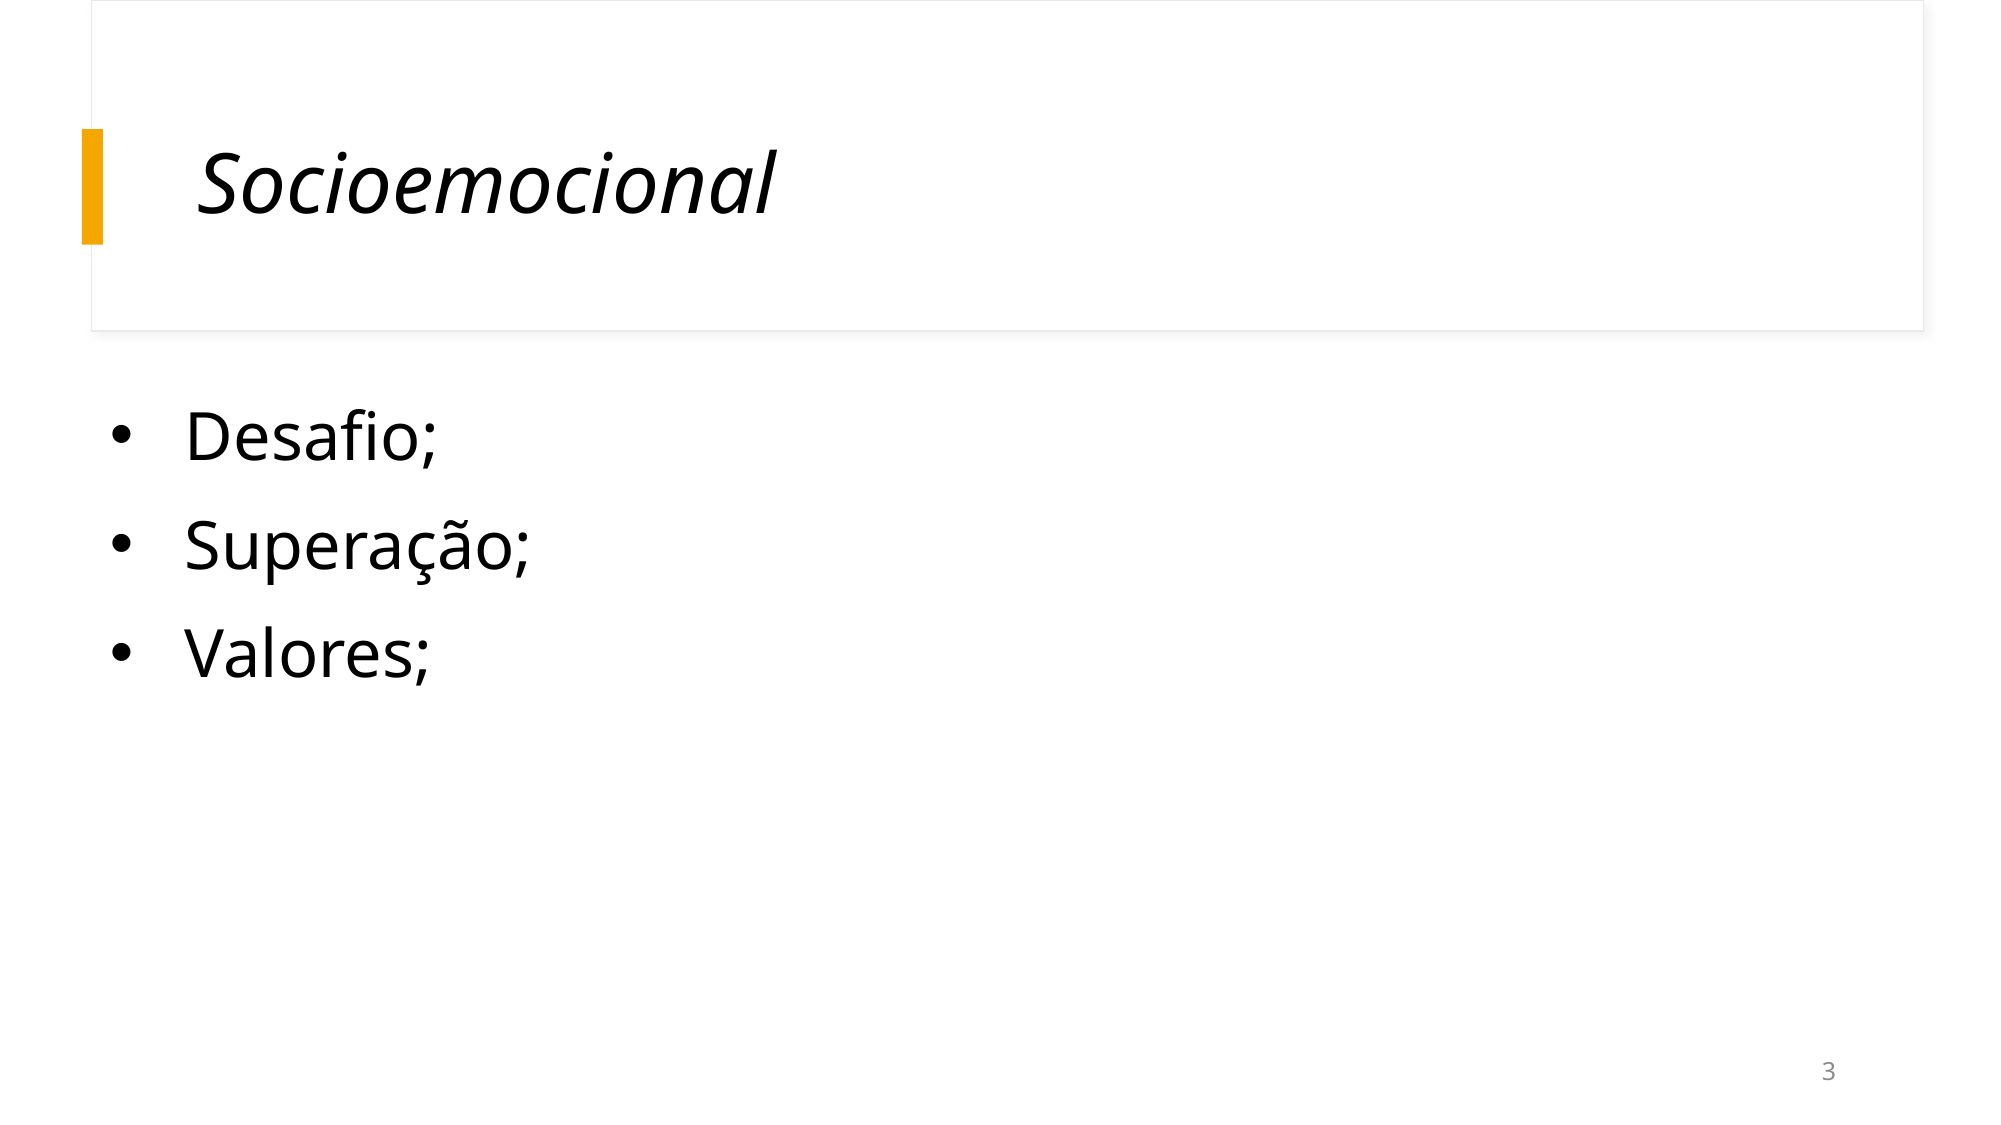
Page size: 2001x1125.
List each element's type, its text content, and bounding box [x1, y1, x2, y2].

slide_number 3 [1401, 1042, 1851, 1103]
title Socioemocional [183, 90, 1851, 284]
list Desafio; Superação; Valores; [94, 378, 1124, 842]
